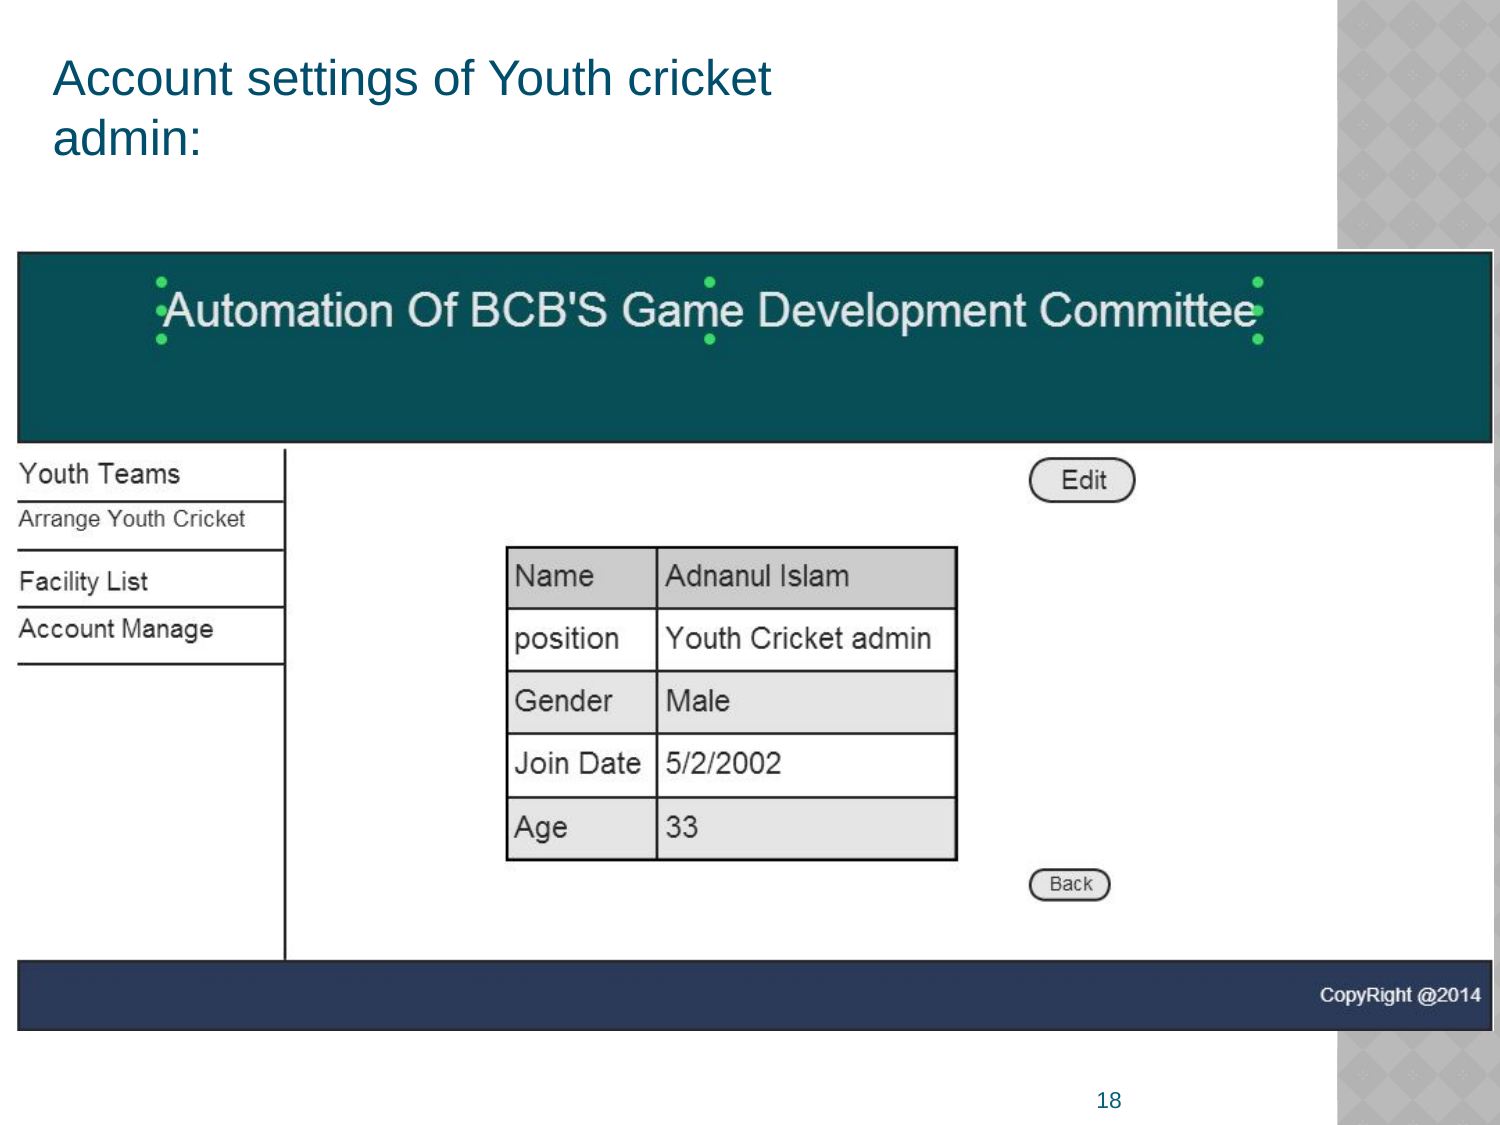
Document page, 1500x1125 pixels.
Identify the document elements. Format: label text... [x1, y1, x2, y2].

picture [16, 249, 1495, 1032]
text_box Account settings of Youth cricket admin: [37, 37, 950, 173]
slide_number 18 [1025, 1075, 1122, 1113]
